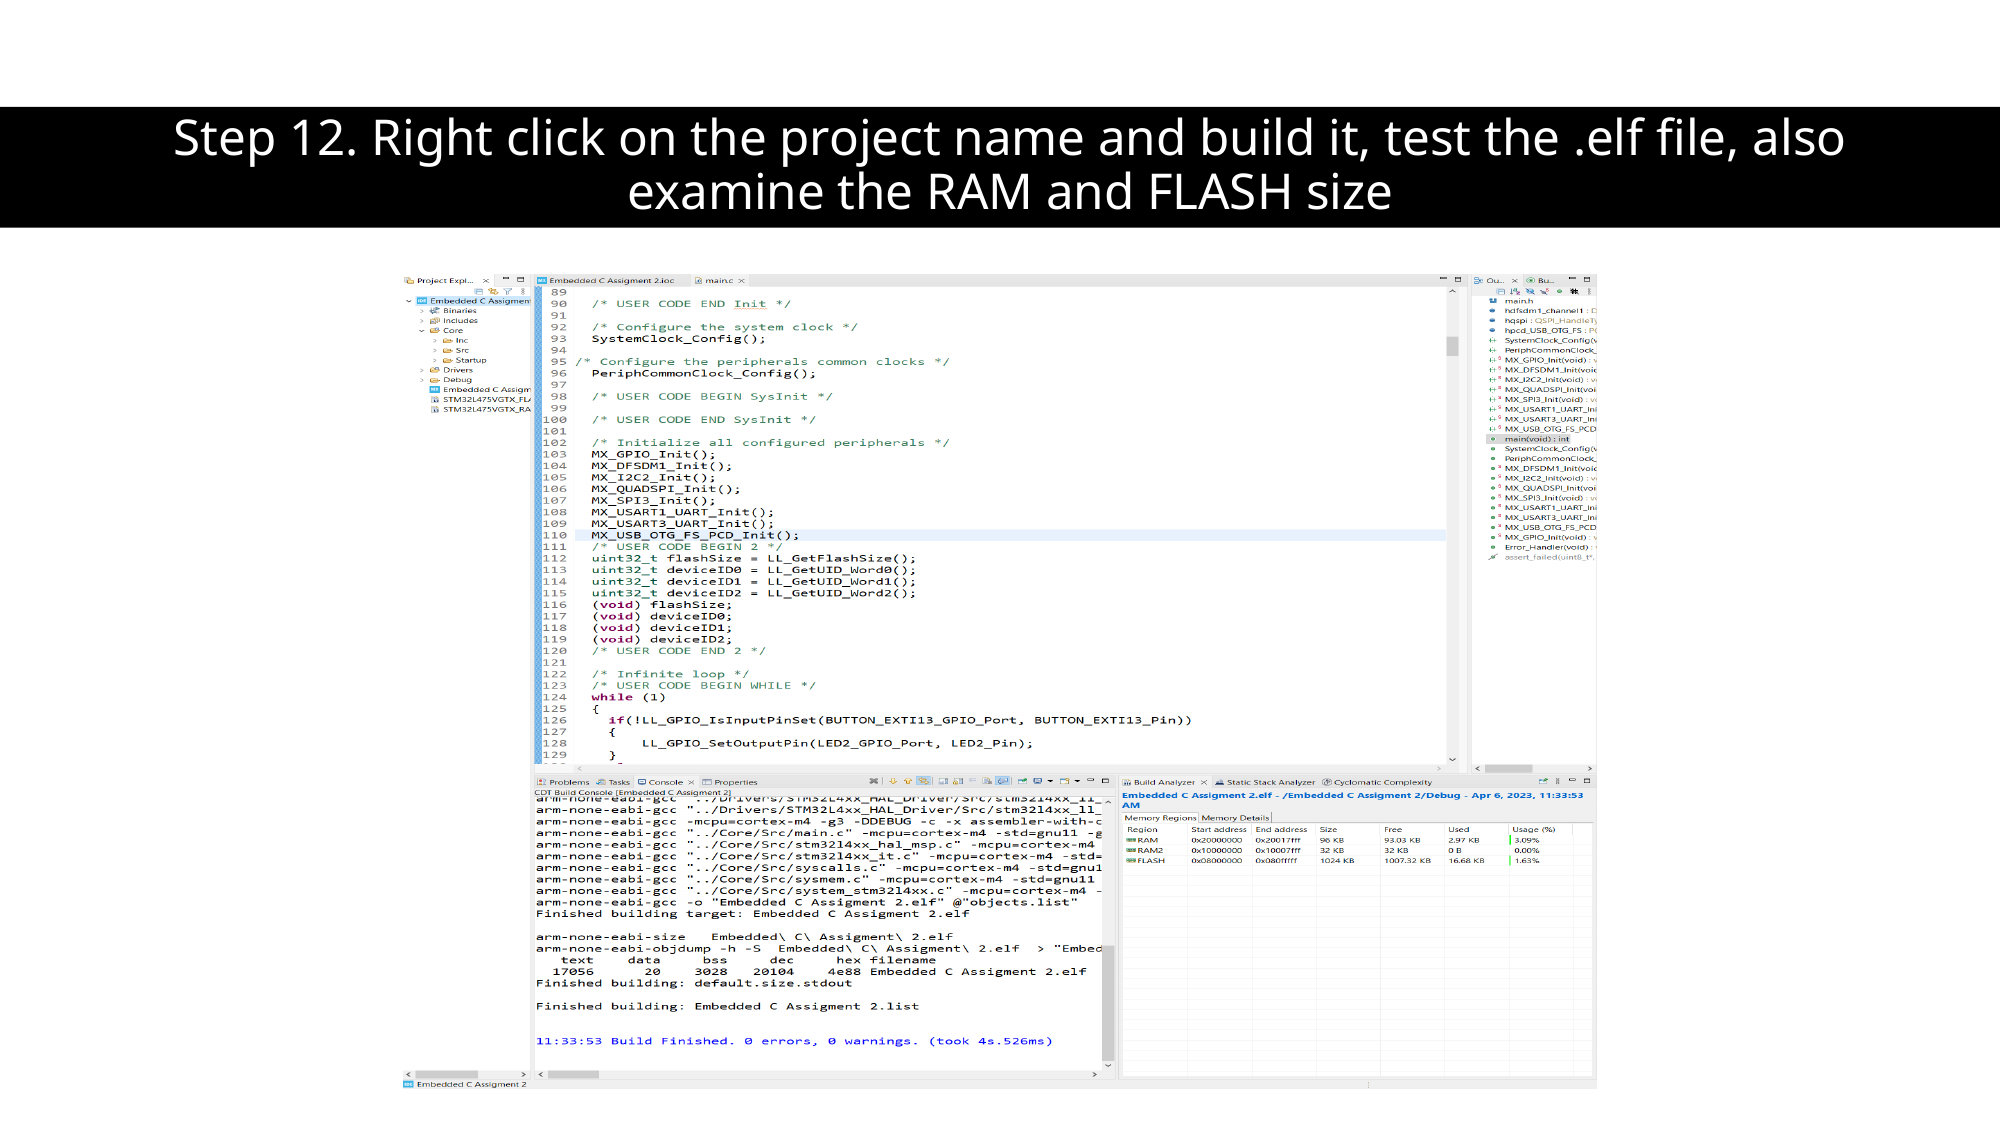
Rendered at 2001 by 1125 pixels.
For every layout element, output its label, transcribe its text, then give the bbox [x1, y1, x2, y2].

title Step 12. Right click on the project name and build it, test the .elf file, also examine the RAM and FLASH size [91, 105, 1931, 228]
text_box [0, 106, 2000, 229]
picture [403, 274, 1597, 1089]
